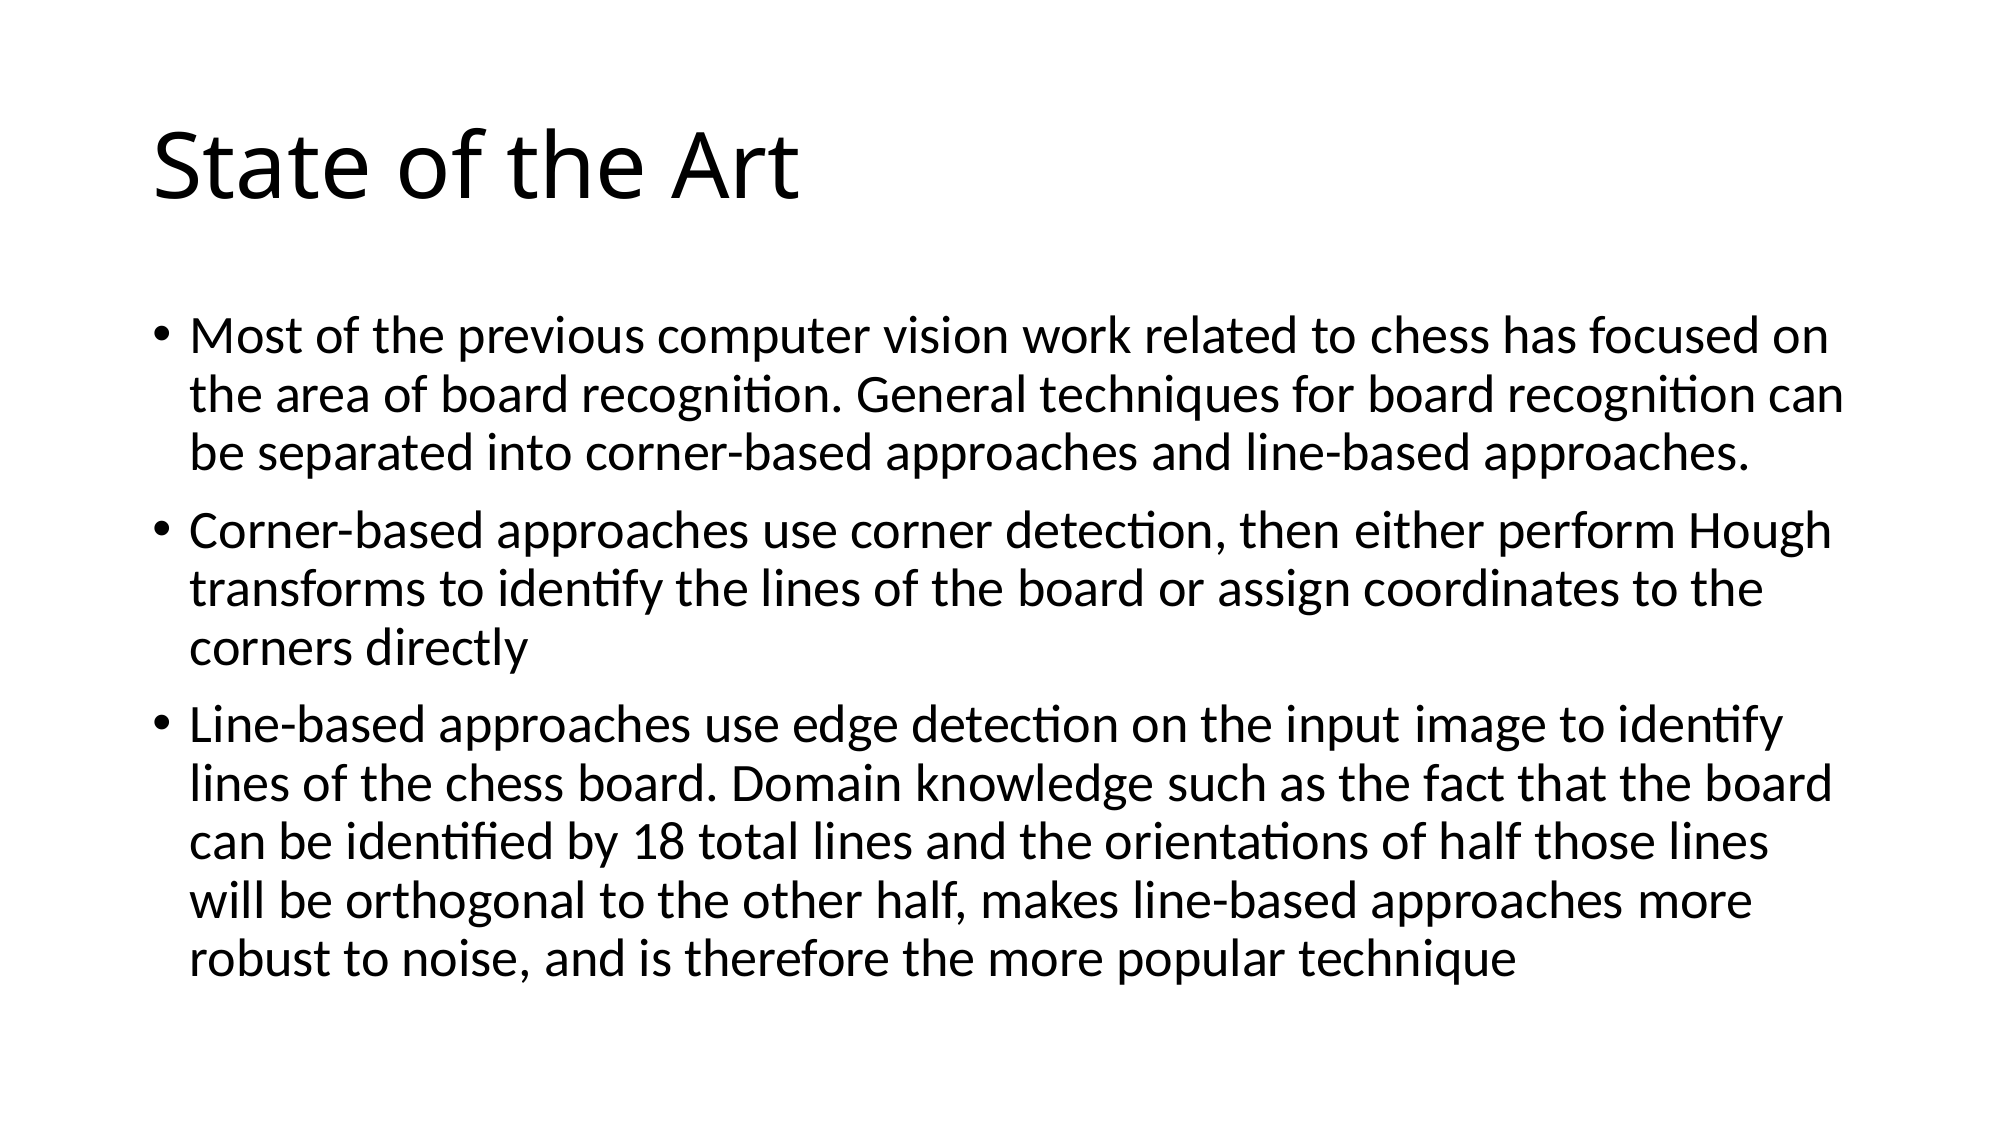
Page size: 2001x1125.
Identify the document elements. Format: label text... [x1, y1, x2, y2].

list Most of the previous computer vision work related to chess has focused on the area of board recognition. General techniques for board recognition can be separated into corner-based approaches and line-based approaches. Corner-based approaches use corner detection, then either perform Hough transforms to identify the lines of the board or assign coordinates to the corners directly Line-based approaches use edge detection on the input image to identify lines of the chess board. Domain knowledge such as the fact that the board can be identified by 18 total lines and the orientations of half those lines will be orthogonal to the other half, makes line-based approaches more robust to noise, and is therefore the more popular technique [137, 299, 1863, 1014]
title State of the Art [137, 59, 1863, 278]
